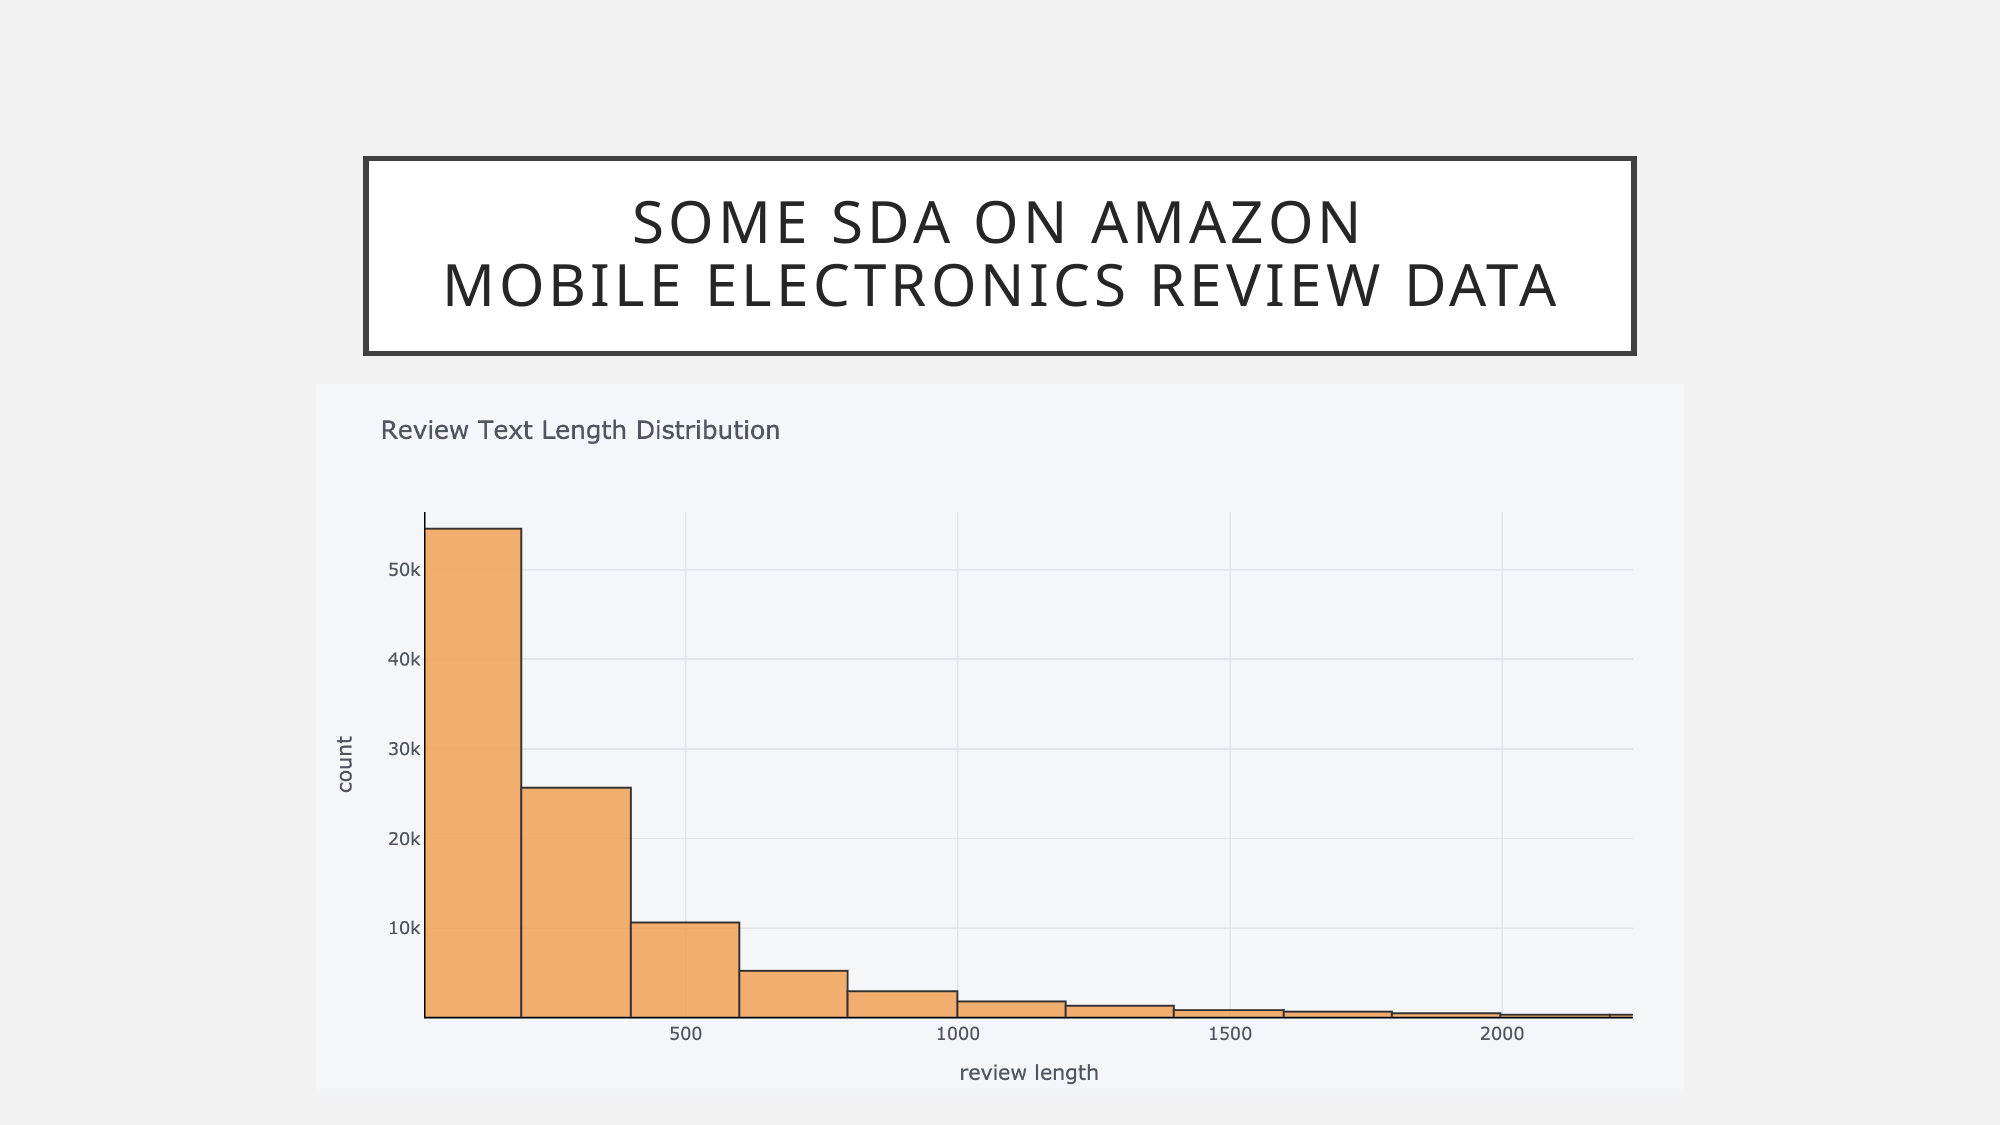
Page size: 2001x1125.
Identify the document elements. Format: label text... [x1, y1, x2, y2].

picture [316, 384, 1684, 1098]
title Some sda on amazon mobile electronics review data [363, 156, 1637, 356]
